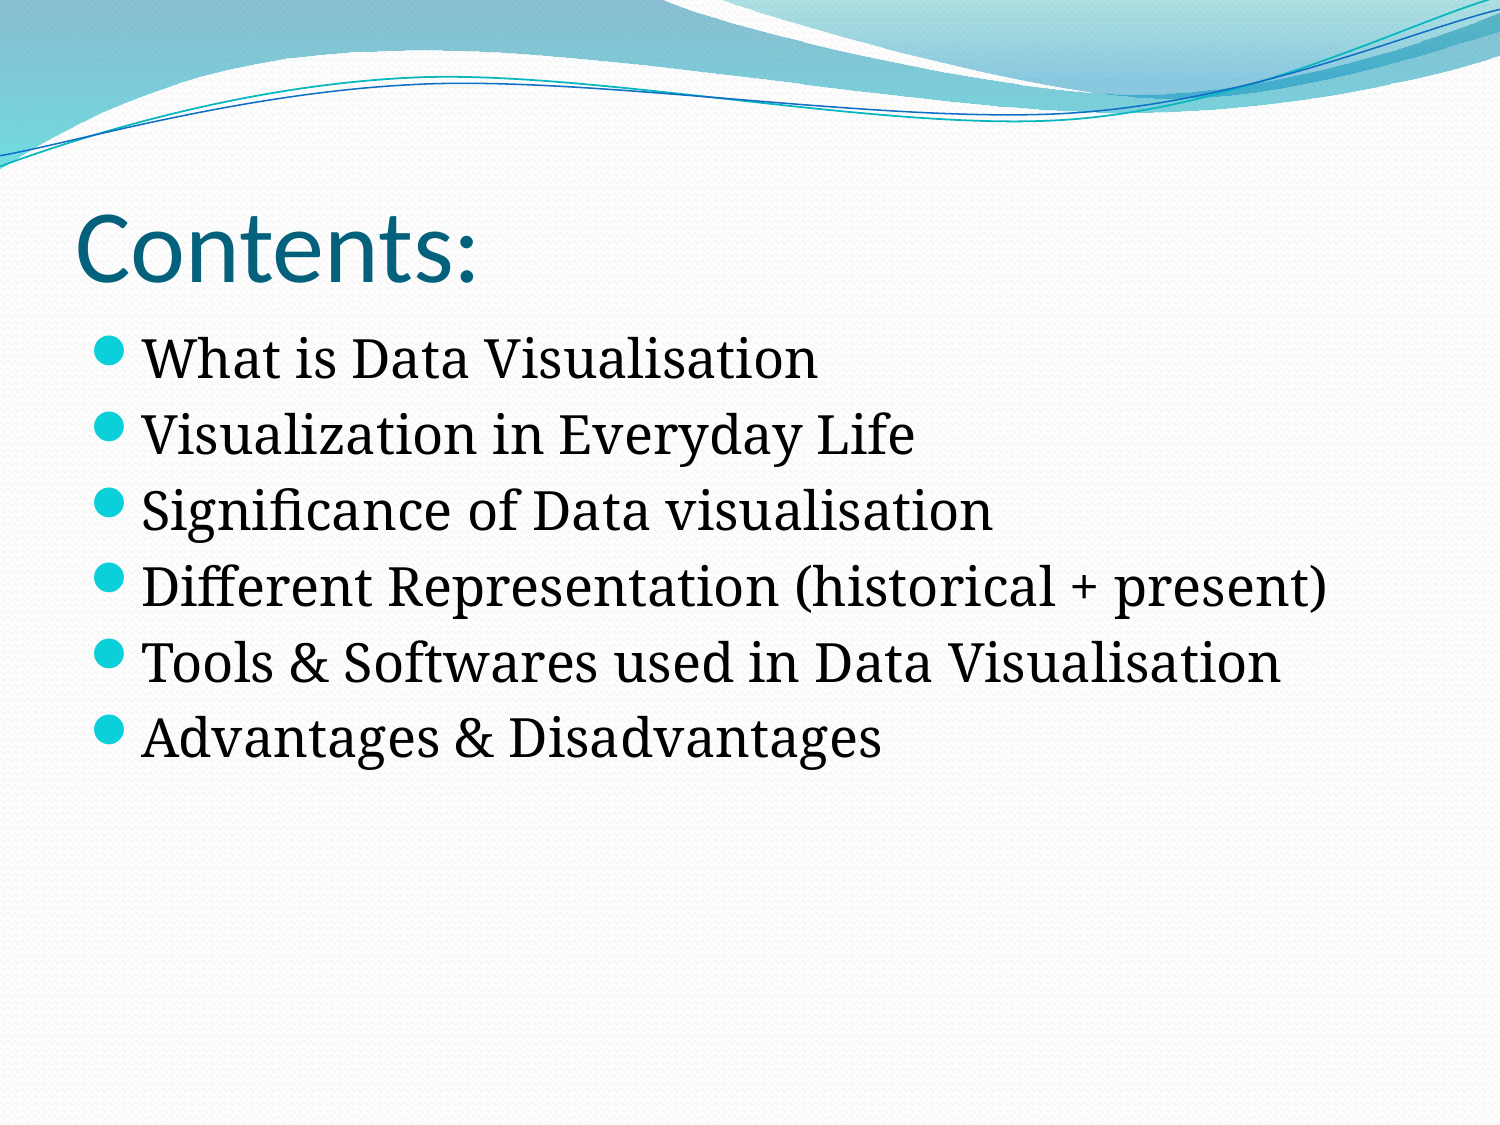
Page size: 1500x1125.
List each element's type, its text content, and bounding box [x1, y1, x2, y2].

list What is Data Visualisation Visualization in Everyday Life Significance of Data visualisation Different Representation (historical + present) Tools & Softwares used in Data Visualisation Advantages & Disadvantages [75, 317, 1425, 1038]
title Contents: [75, 115, 1425, 303]
